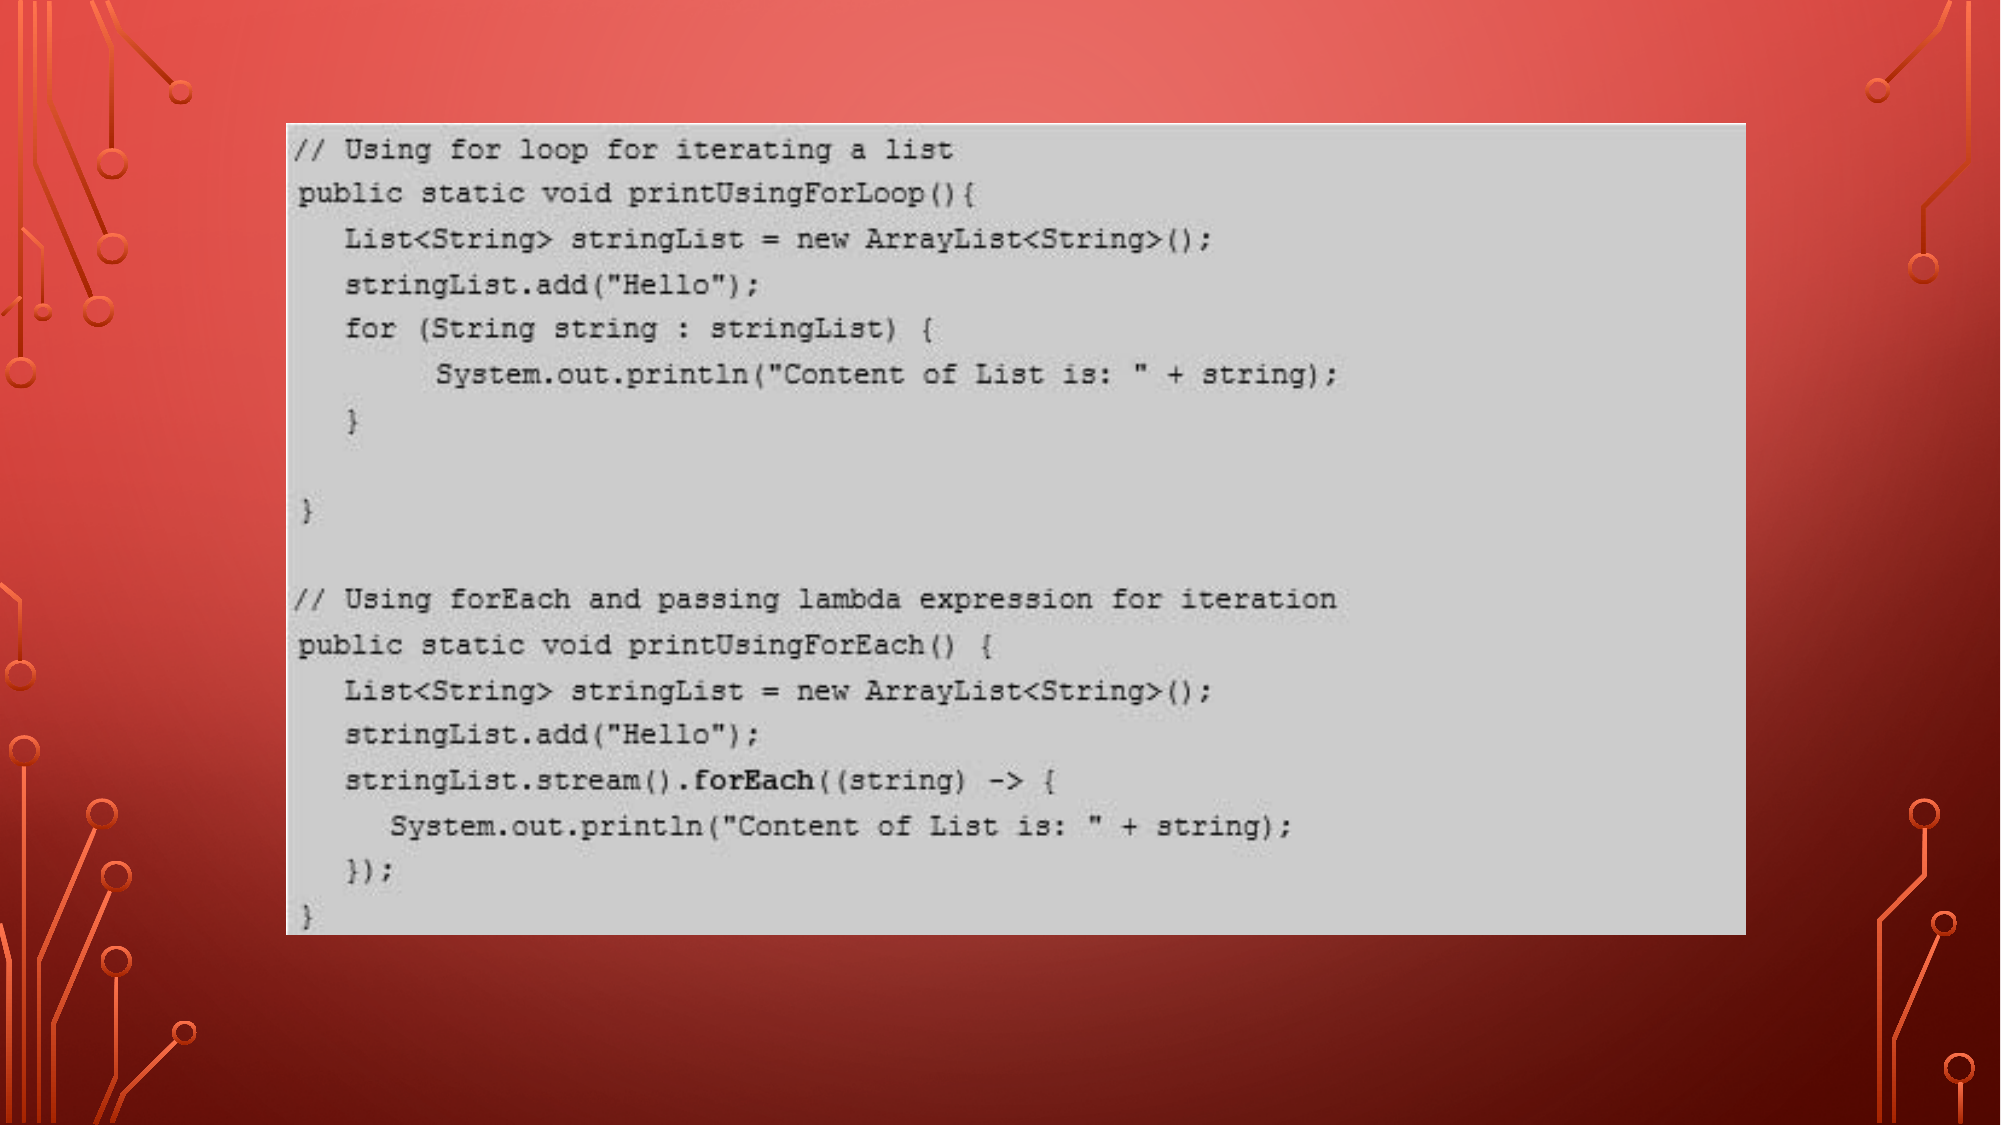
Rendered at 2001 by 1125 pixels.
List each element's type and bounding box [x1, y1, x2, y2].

picture [286, 123, 1746, 935]
